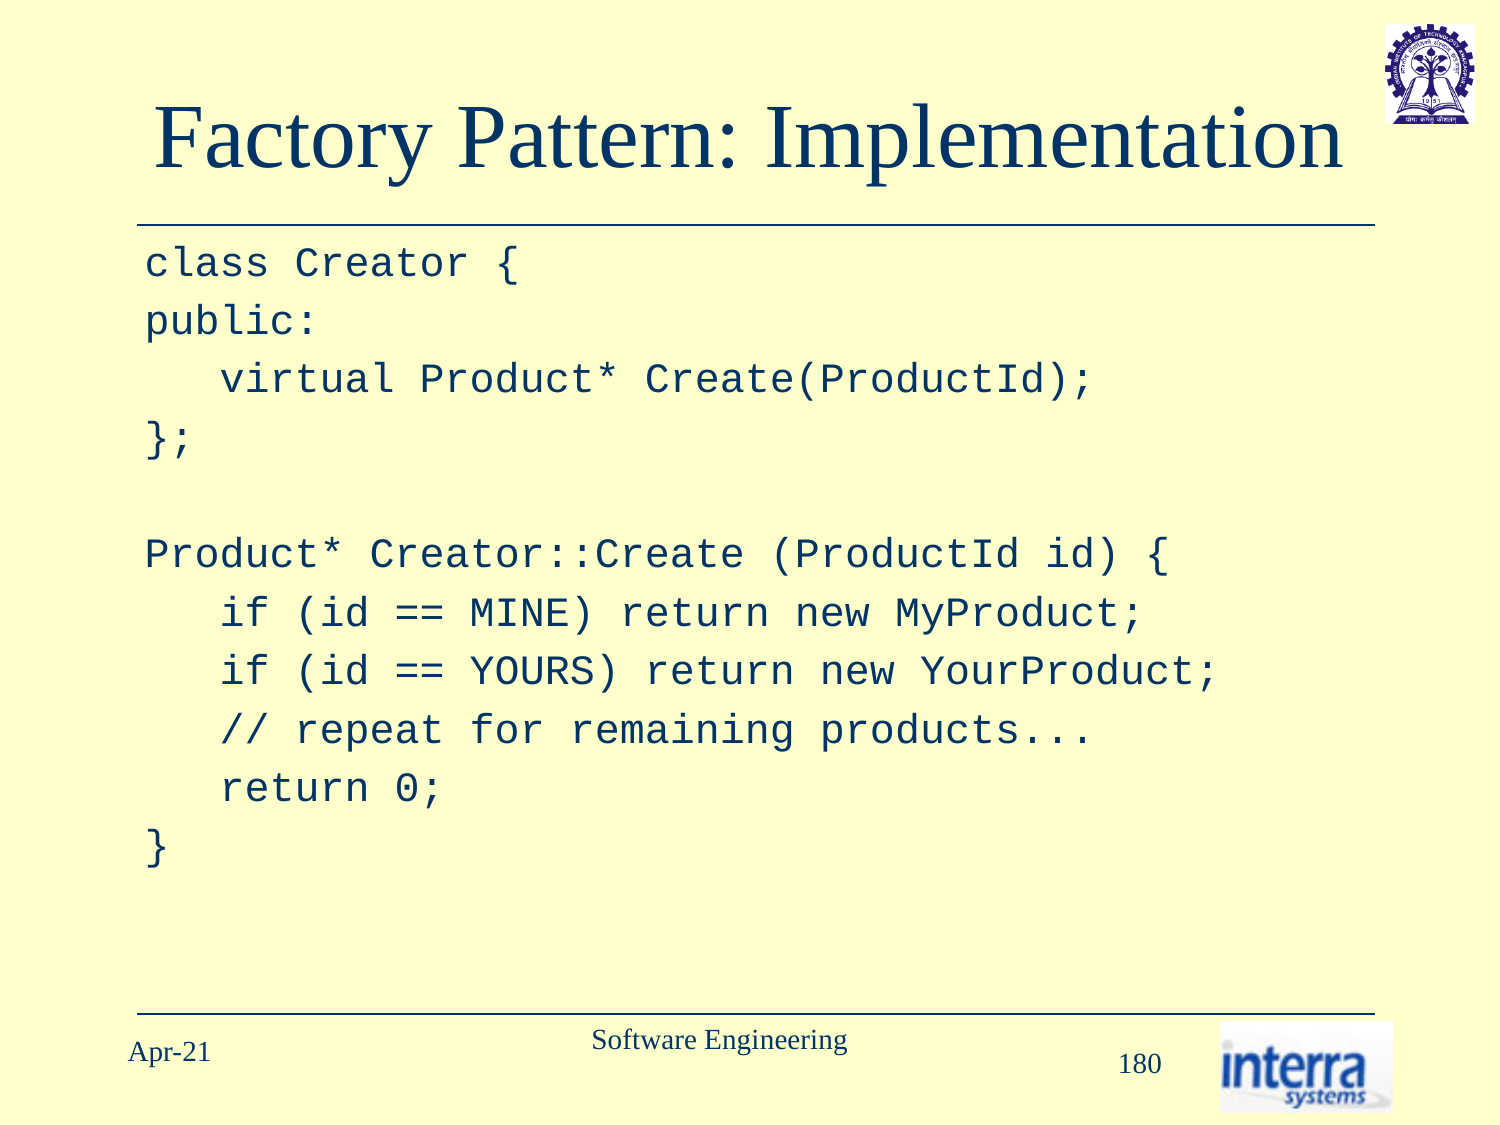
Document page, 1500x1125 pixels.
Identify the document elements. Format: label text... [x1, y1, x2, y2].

list class Creator { public: virtual Product* Create(ProductId); }; Product* Creator::Create (ProductId id) { if (id == MINE) return new MyProduct; if (id == YOURS) return new YourProduct; // repeat for remaining products... return 0; } [129, 227, 1447, 978]
picture [1220, 1021, 1393, 1113]
text_box Apr-21 [112, 1024, 307, 1100]
title Factory Pattern: Implementation [112, 37, 1388, 225]
text_box Software Engineering [349, 1013, 1090, 1125]
picture [1385, 24, 1475, 124]
